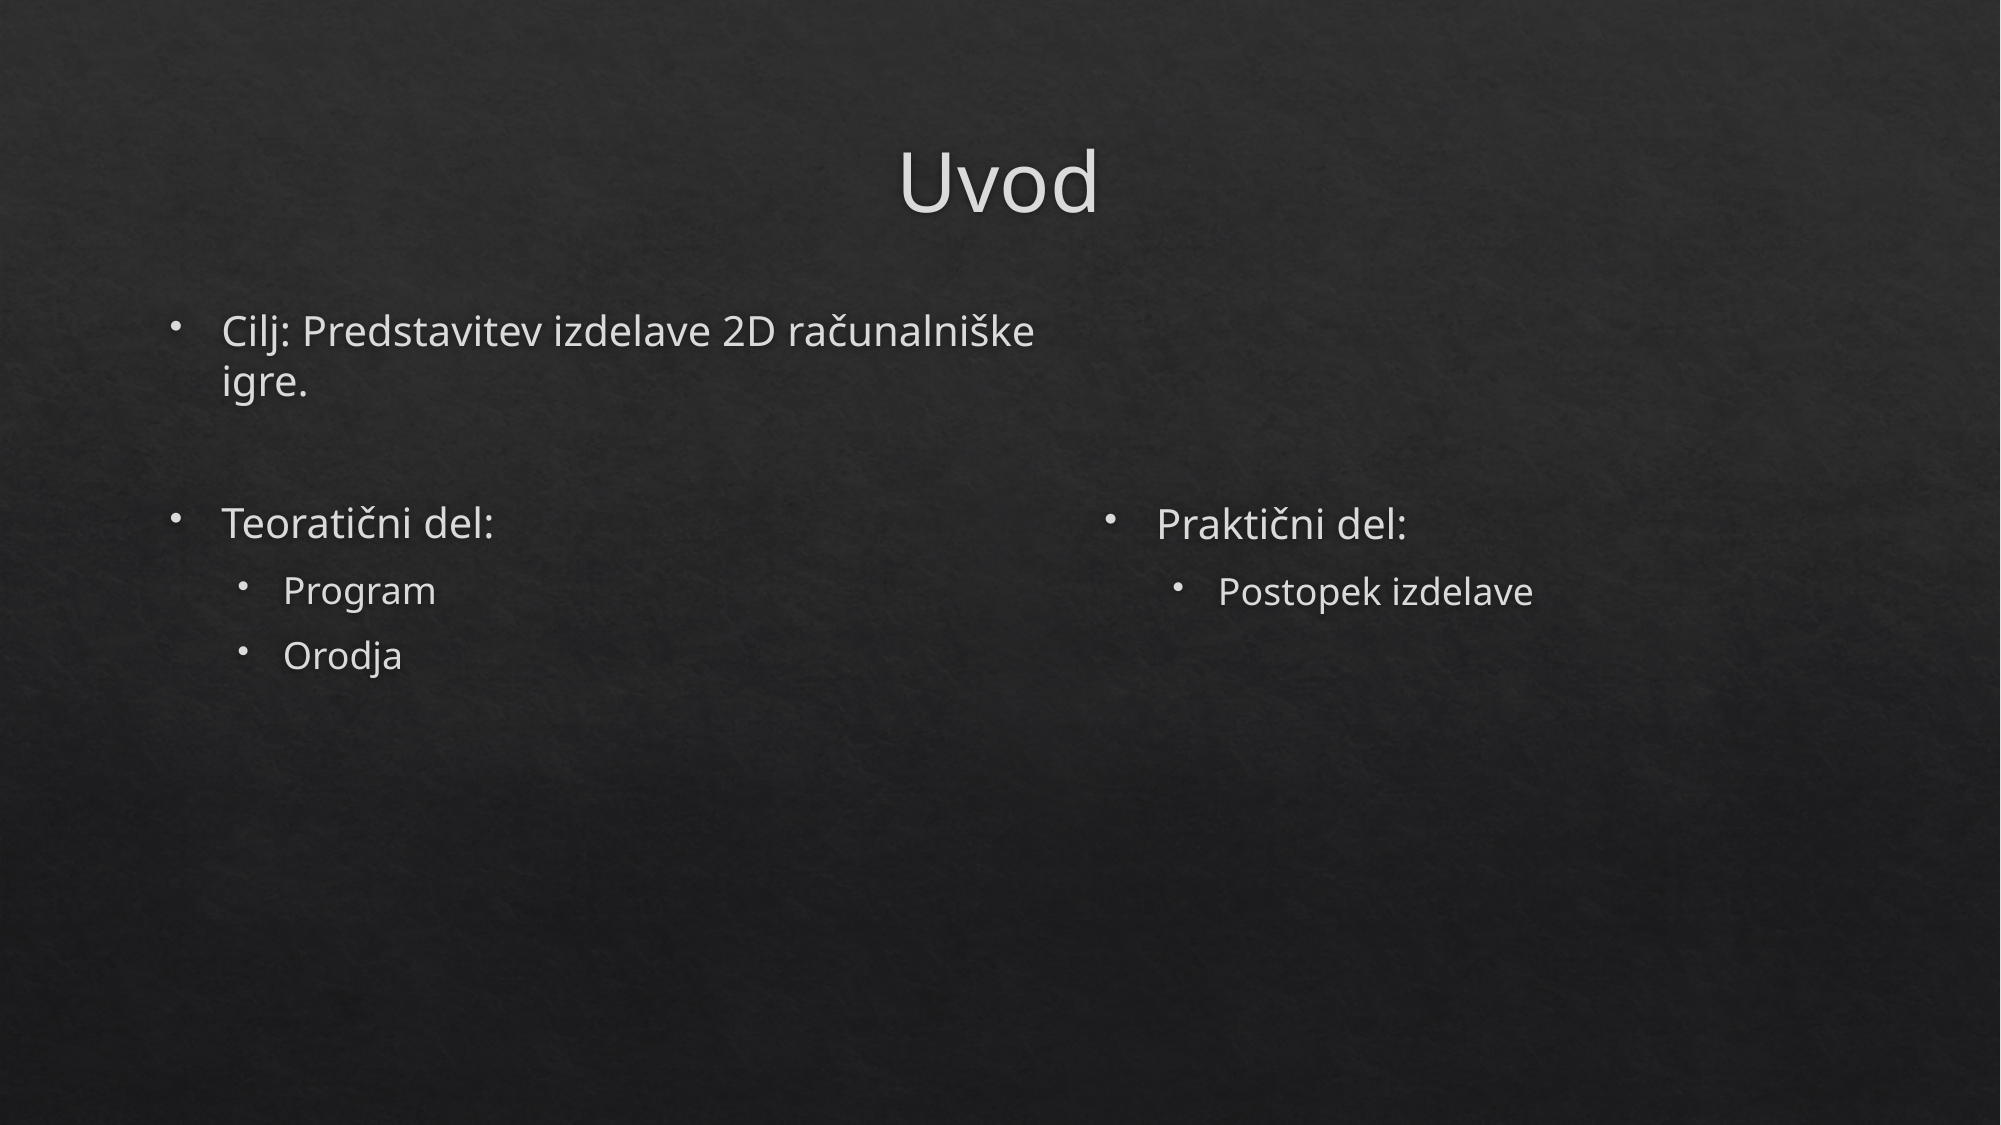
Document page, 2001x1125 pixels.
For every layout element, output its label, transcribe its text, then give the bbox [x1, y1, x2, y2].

title Uvod [149, 99, 1849, 260]
list Cilj: Predstavitev izdelave 2D računalniške igre. Teoratični del: Program Orodja Praktični del: Postopek izdelave [149, 297, 2000, 964]
